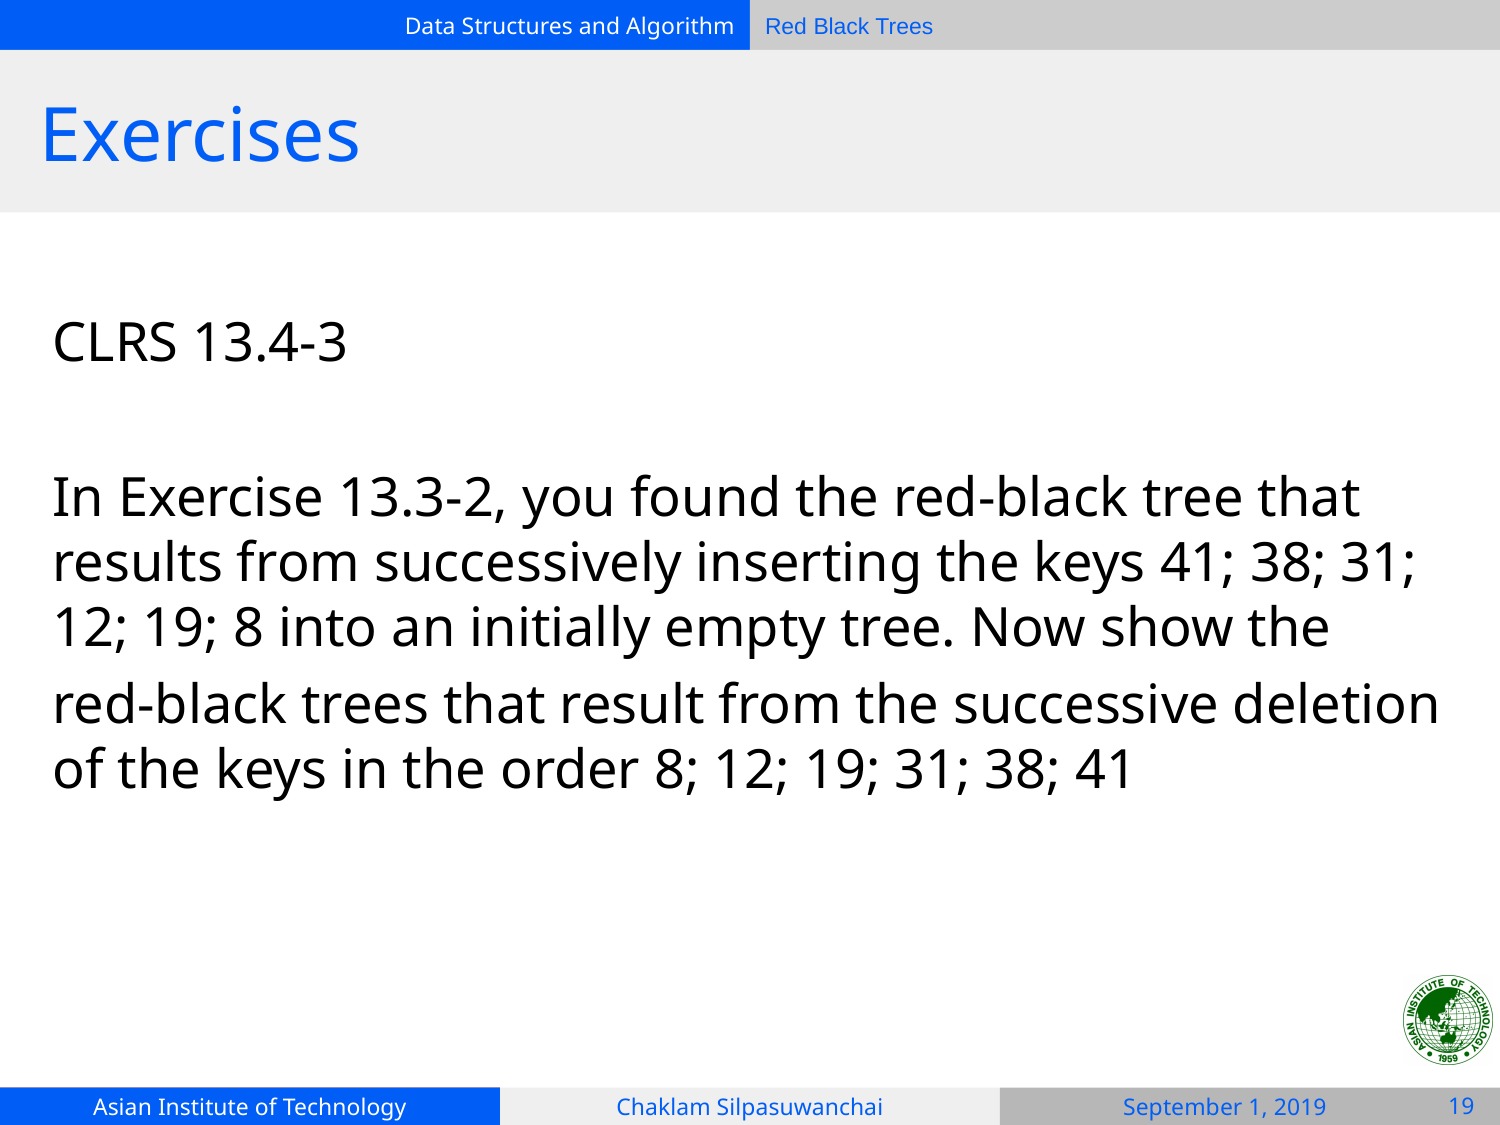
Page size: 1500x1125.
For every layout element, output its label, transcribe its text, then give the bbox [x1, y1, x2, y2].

slide_number ‹#› [1422, 1088, 1500, 1125]
picture [1403, 975, 1493, 1065]
list CLRS 13.4-3 In Exercise 13.3-2, you found the red-black tree that results from successively inserting the keys 41; 38; 31; 12; 19; 8 into an initially empty tree. Now show the red-black trees that result from the successive deletion of the keys in the order 8; 12; 19; 31; 38; 41 [37, 212, 1475, 972]
title Exercises [24, 50, 1475, 213]
